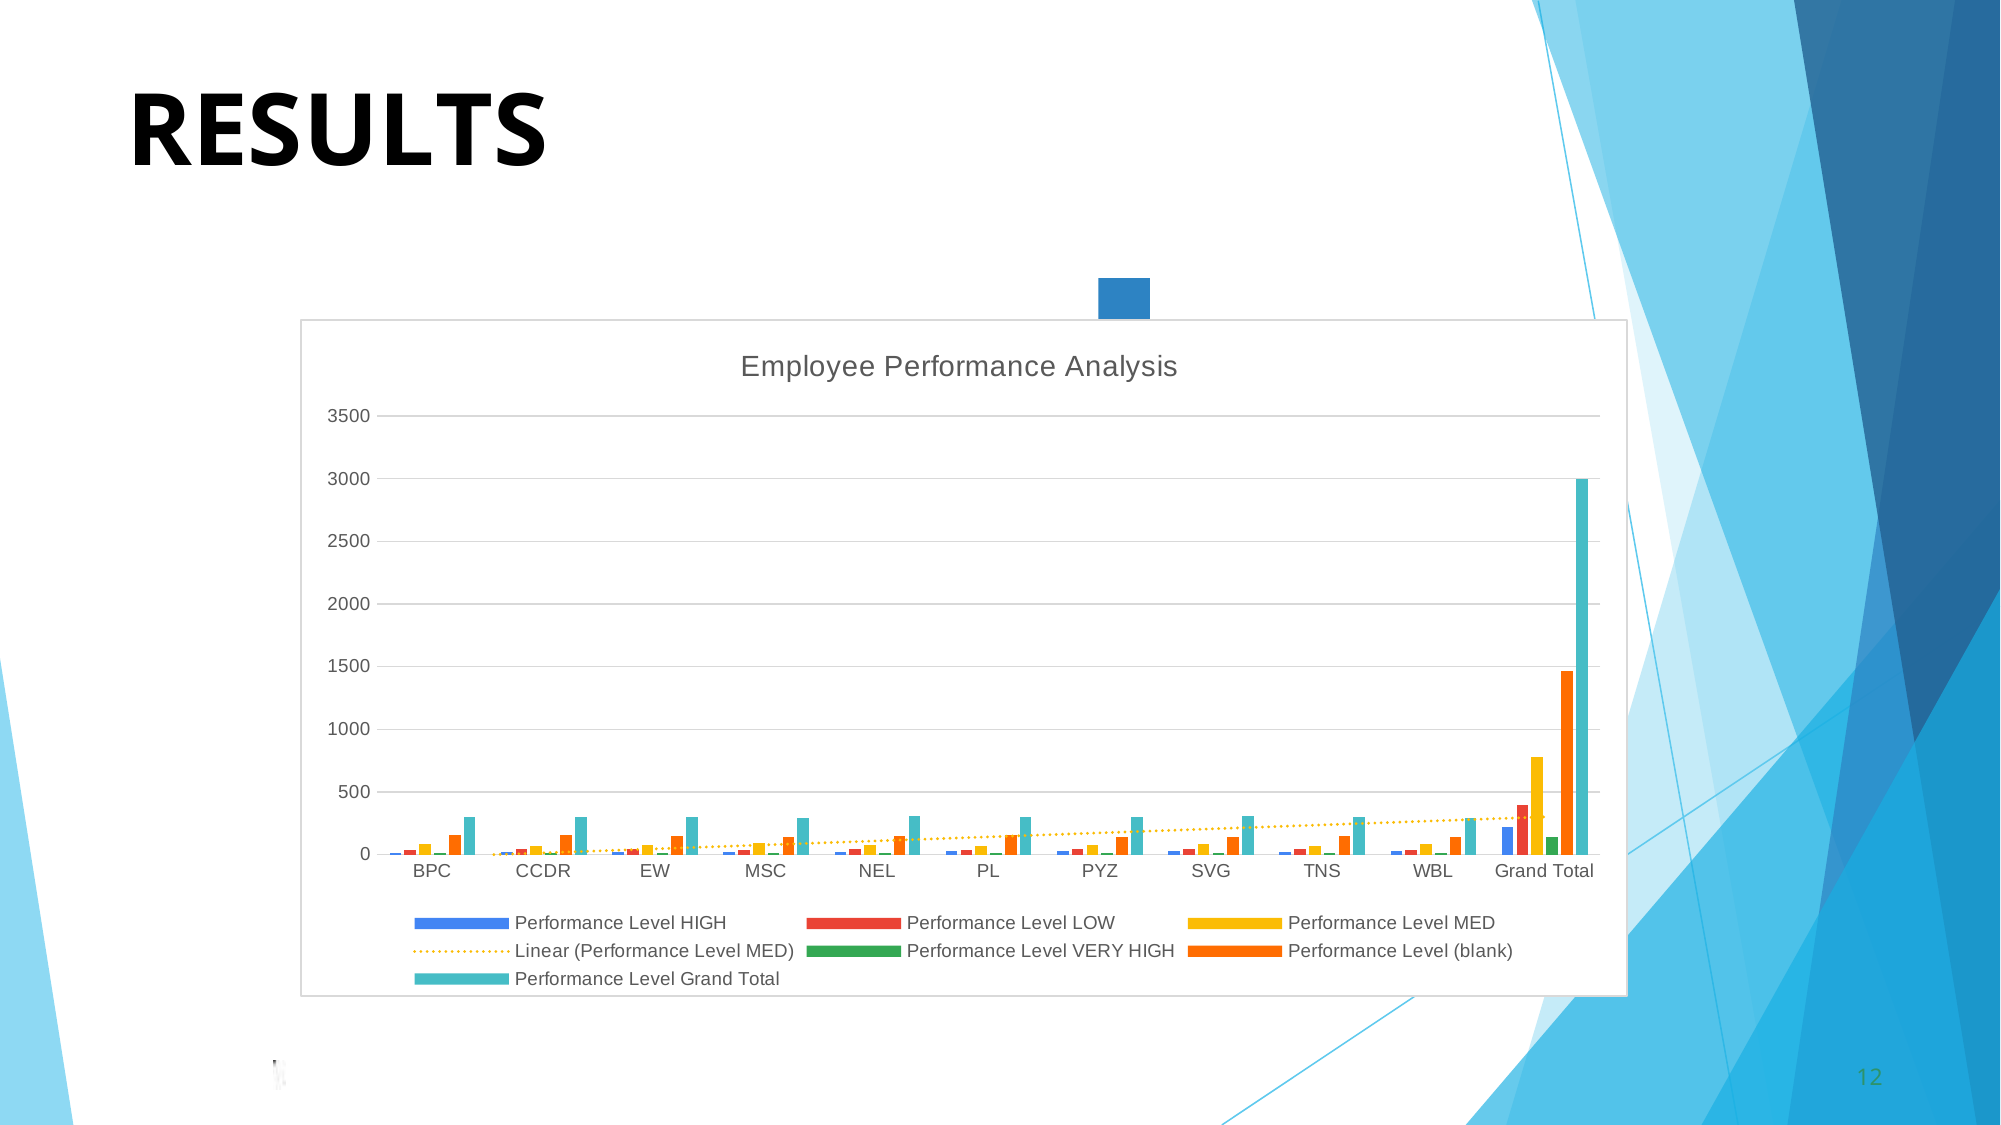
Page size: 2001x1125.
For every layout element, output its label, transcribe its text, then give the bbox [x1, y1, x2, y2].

text_box [1098, 278, 1150, 317]
text_box 12 [1849, 1061, 1888, 1095]
title RESULTS [123, 63, 632, 254]
picture [273, 1060, 287, 1091]
chart [299, 318, 1628, 997]
